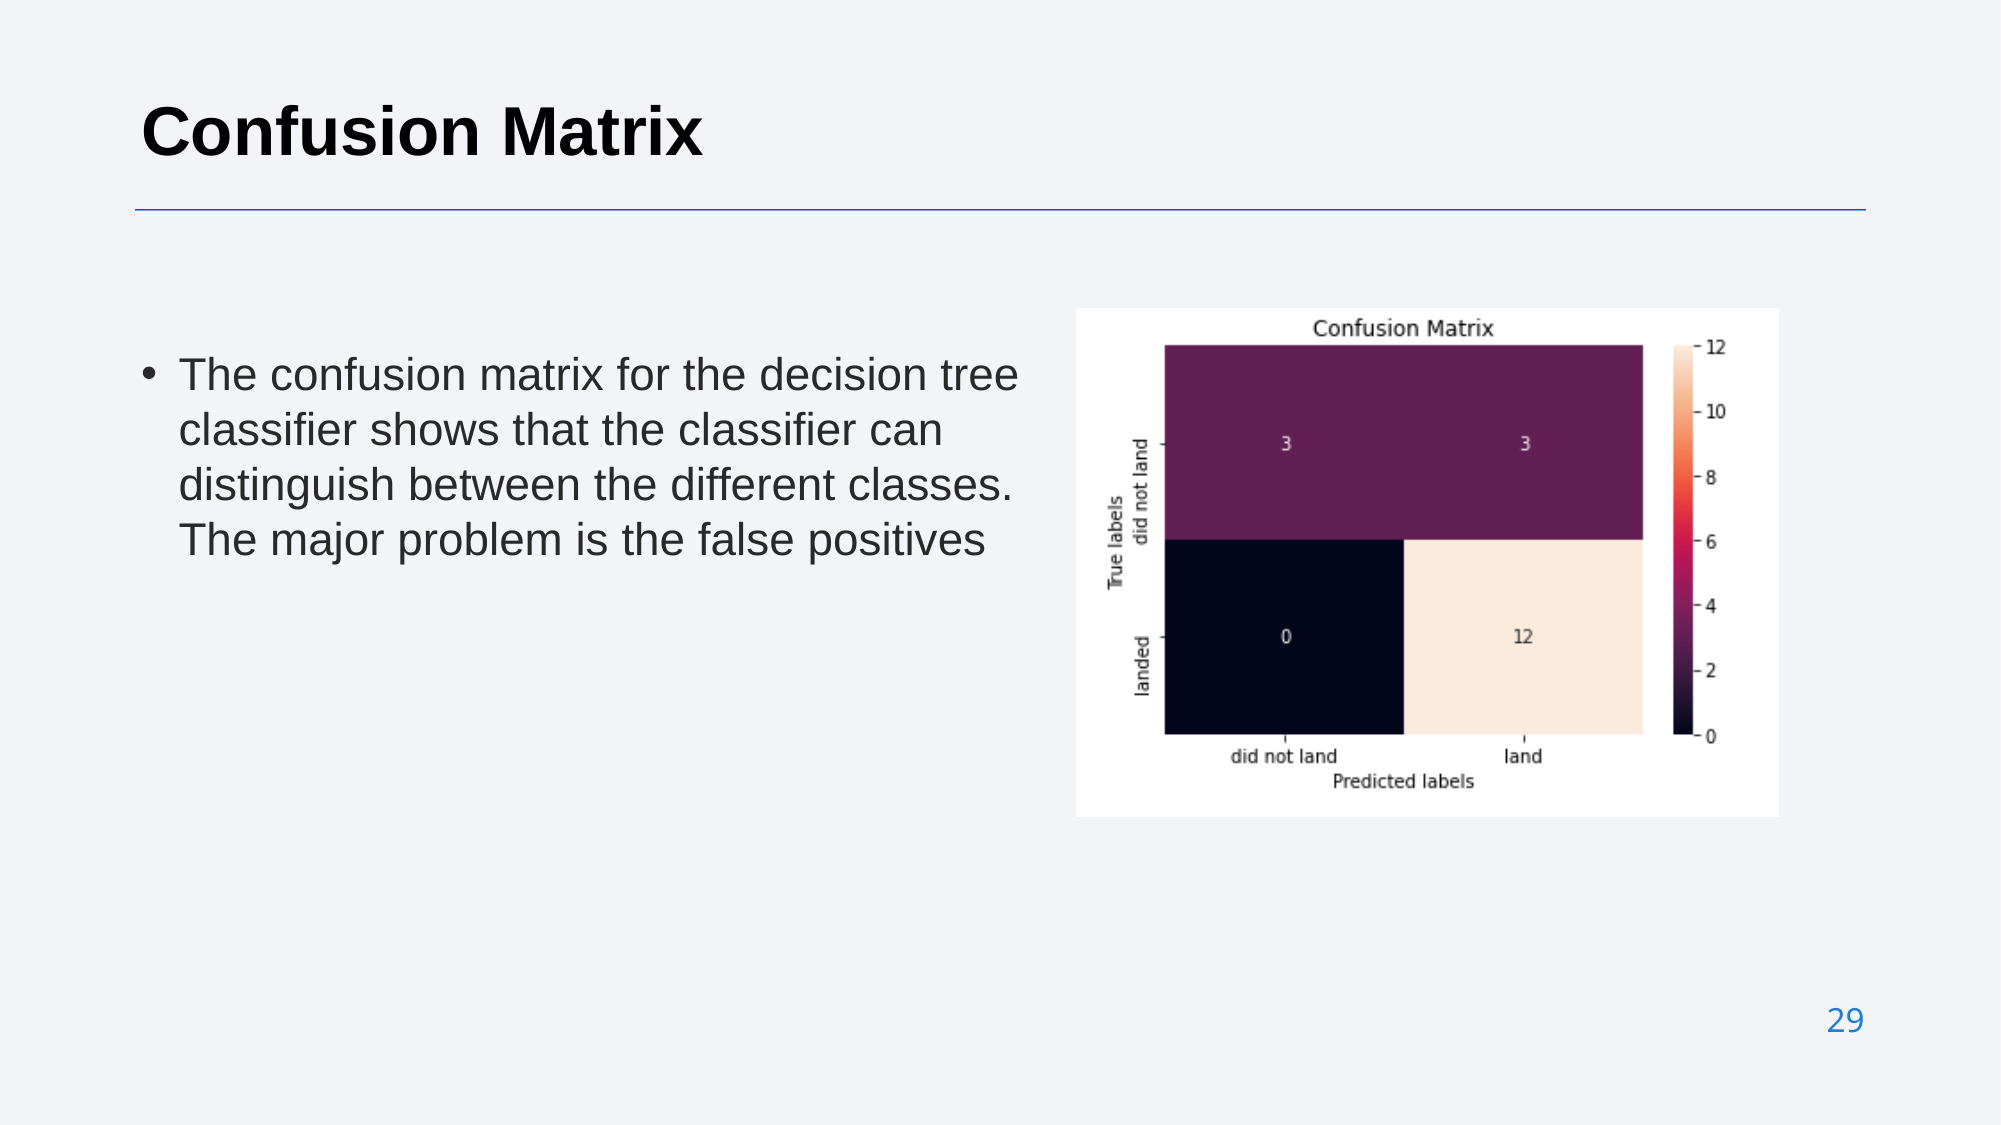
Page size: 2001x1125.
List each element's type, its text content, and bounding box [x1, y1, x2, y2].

picture [0, 0, 2001, 1125]
list The confusion matrix for the decision tree classifier shows that the classifier can distinguish between the different classes. The major problem is the false positives [126, 337, 1077, 963]
slide_number 29 [1429, 988, 1880, 1055]
text_box Confusion Matrix [126, 88, 1852, 179]
